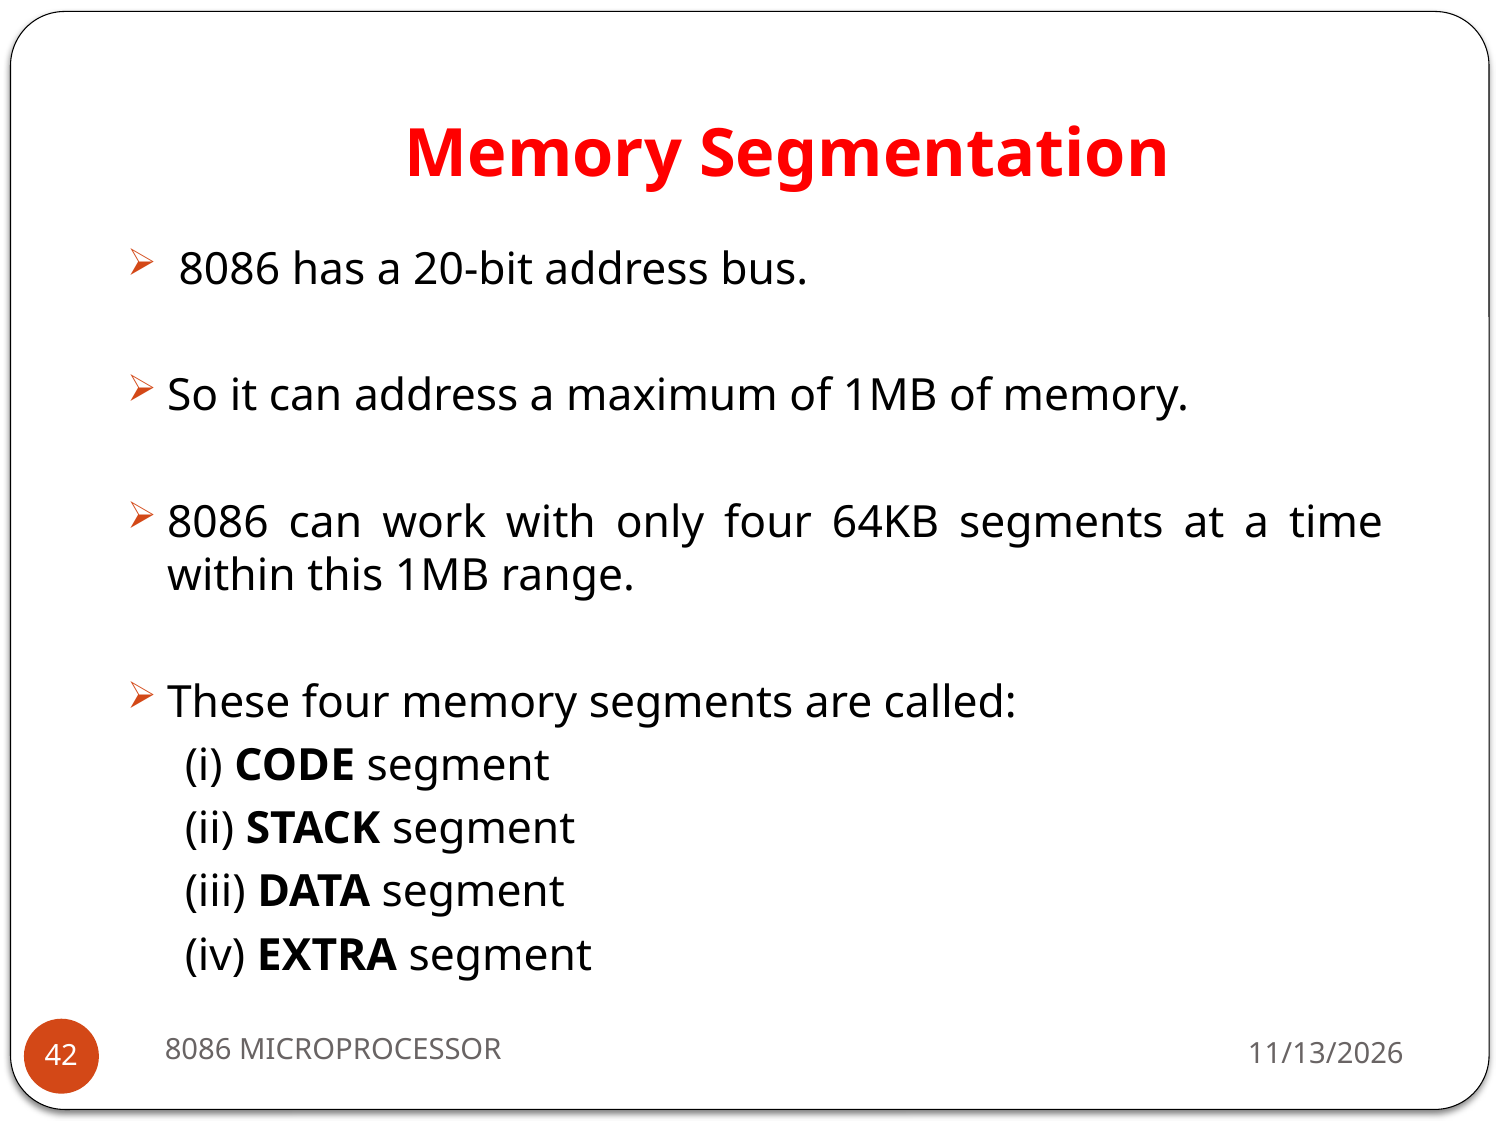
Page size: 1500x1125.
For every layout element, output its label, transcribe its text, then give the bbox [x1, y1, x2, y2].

footer 8086 MICROPROCESSOR [150, 1012, 800, 1088]
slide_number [1012, 1015, 1419, 1094]
list 8086 has a 20-bit address bus. So it can address a maximum of 1MB of memory. 8086 can work with only four 64KB segments at a time within this 1MB range. These four memory segments are called: (i) CODE segment (ii) STACK segment (iii) DATA segment (iv) EXTRA segment [112, 232, 1400, 988]
slide_number 42 [23, 1018, 99, 1094]
title Memory Segmentation [150, 45, 1425, 205]
